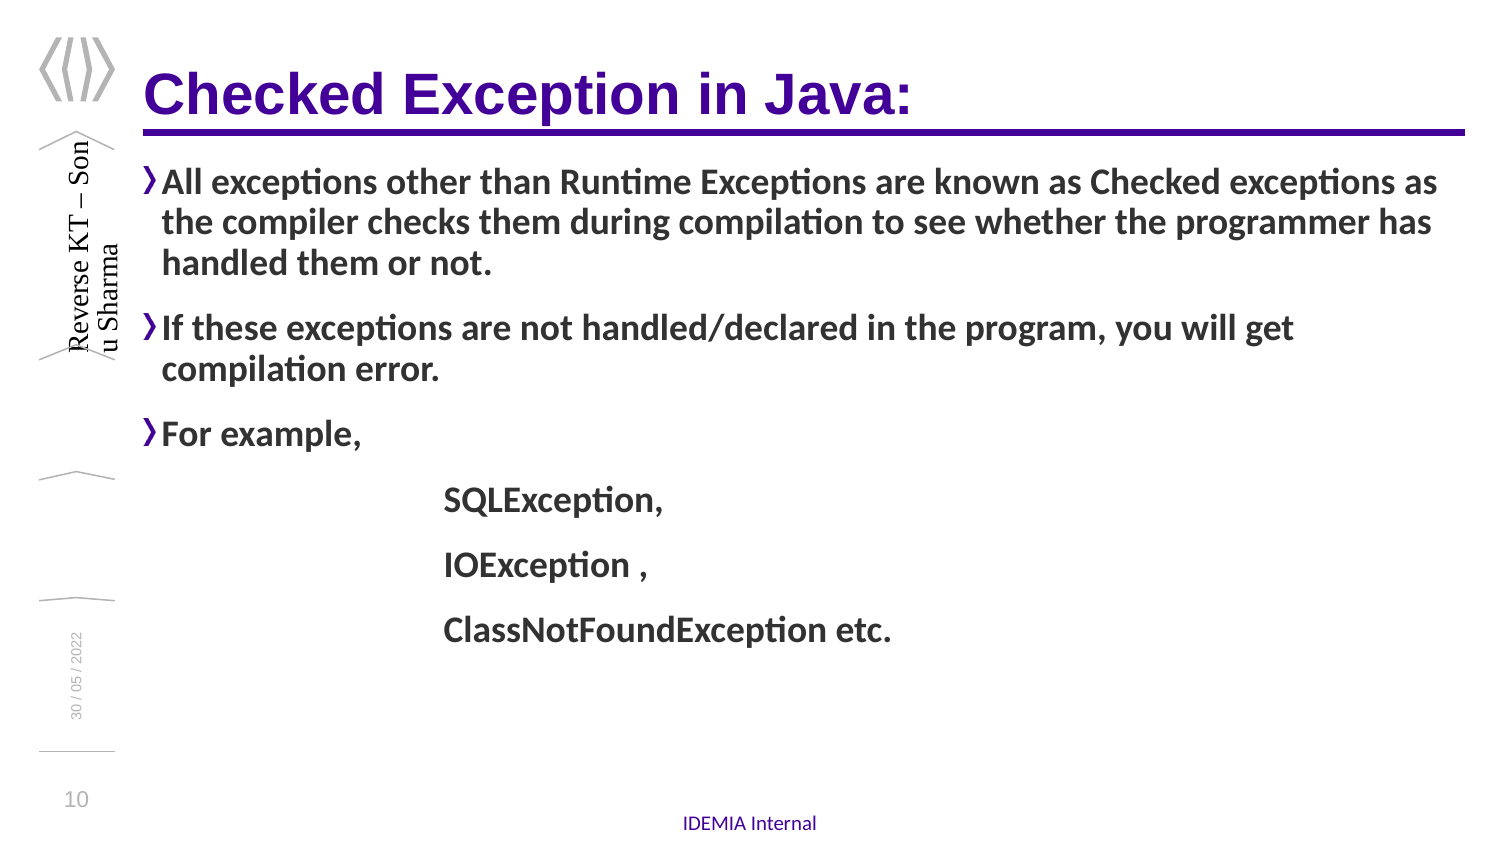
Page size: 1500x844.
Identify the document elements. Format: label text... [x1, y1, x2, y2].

picture [143, 418, 156, 446]
picture [143, 313, 156, 340]
slide_number 10 [38, 784, 114, 813]
list All exceptions other than Runtime Exceptions are known as Checked exceptions as the compiler checks them during compilation to see whether the programmer has handled them or not. If these exceptions are not handled/declared in the program, you will get compilation error. For example, SQLException, IOException , ClassNotFoundException etc. [143, 161, 1470, 776]
slide_number 30 / 05 / 2022 [53, 602, 99, 751]
title Checked Exception in Java: [143, 61, 1470, 132]
footer Reverse KT – Sonu Sharma [54, 131, 99, 354]
picture [143, 166, 156, 194]
